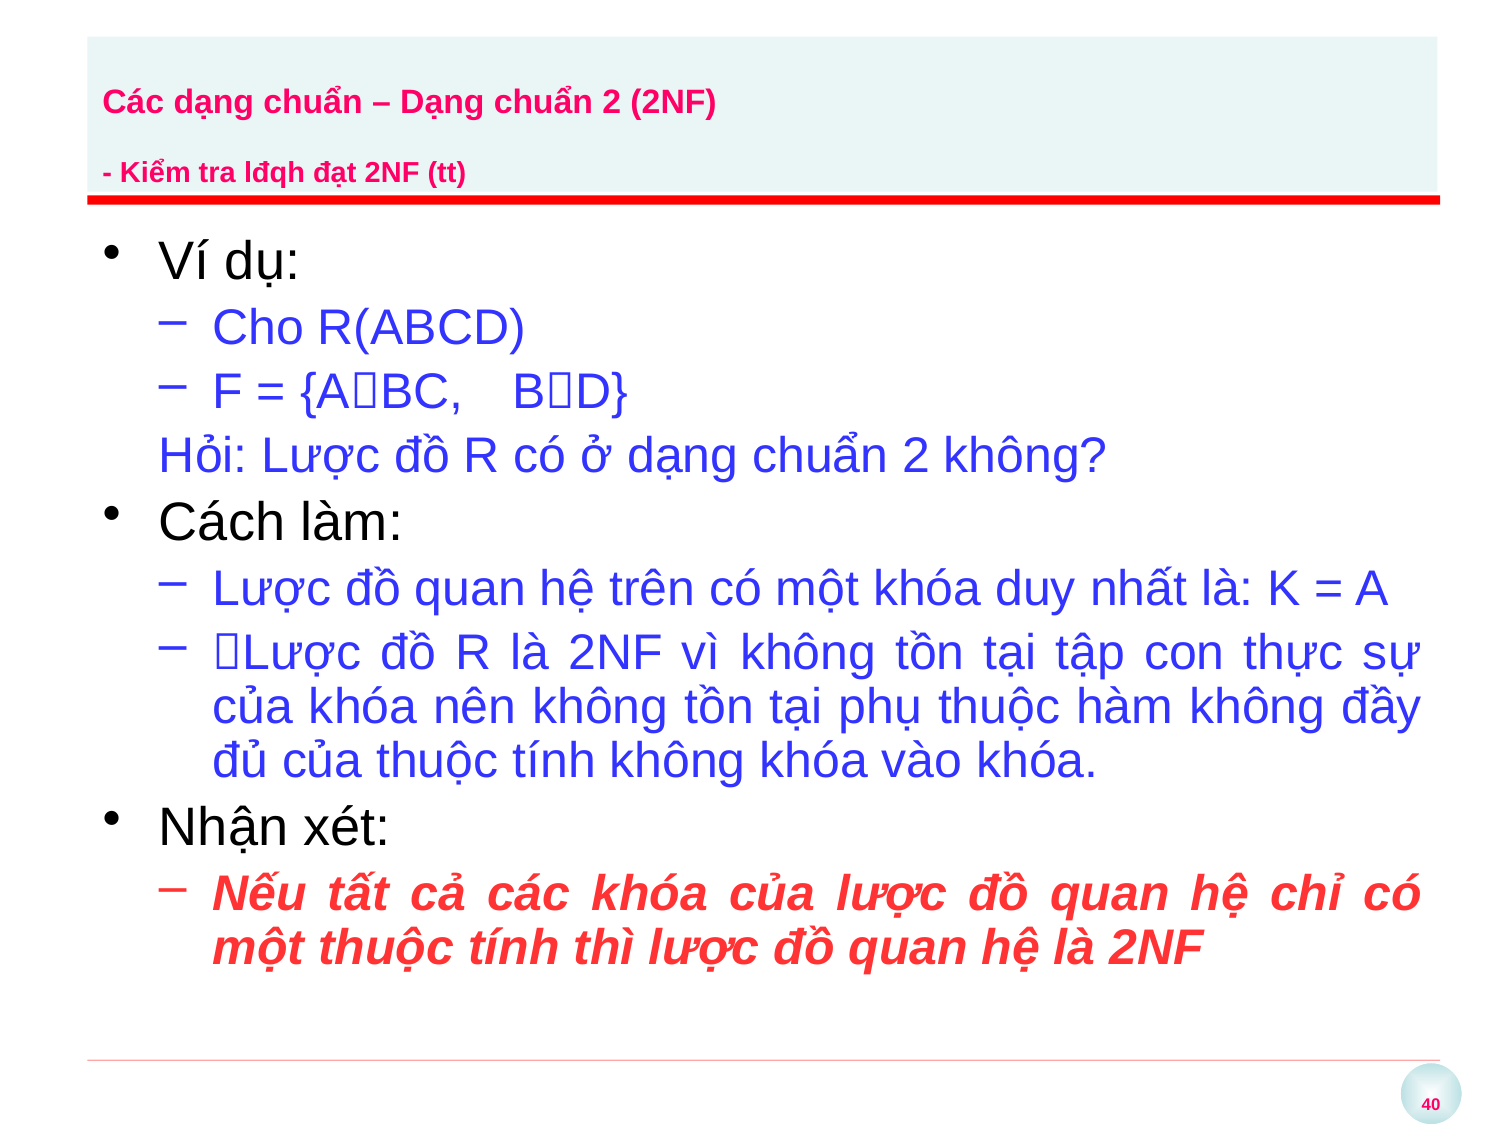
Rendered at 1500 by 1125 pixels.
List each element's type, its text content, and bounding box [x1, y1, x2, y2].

text_box Các dạng chuẩn – Dạng chuẩn 2 (2NF) - Kiểm tra lđqh đạt 2NF (tt) [87, 36, 1438, 192]
list Ví dụ: Cho R(ABCD) F = {ABC, BD} Hỏi: Lược đồ R có ở dạng chuẩn 2 không? Cách làm: Lược đồ quan hệ trên có một khóa duy nhất là: K = A Lược đồ R là 2NF vì không tồn tại tập con thực sự của khóa nên không tồn tại phụ thuộc hàm không đầy đủ của thuộc tính không khóa vào khóa. Nhận xét: Nếu tất cả các khóa của lược đồ quan hệ chỉ có một thuộc tính thì lược đồ quan hệ là 2NF [87, 224, 1438, 1038]
